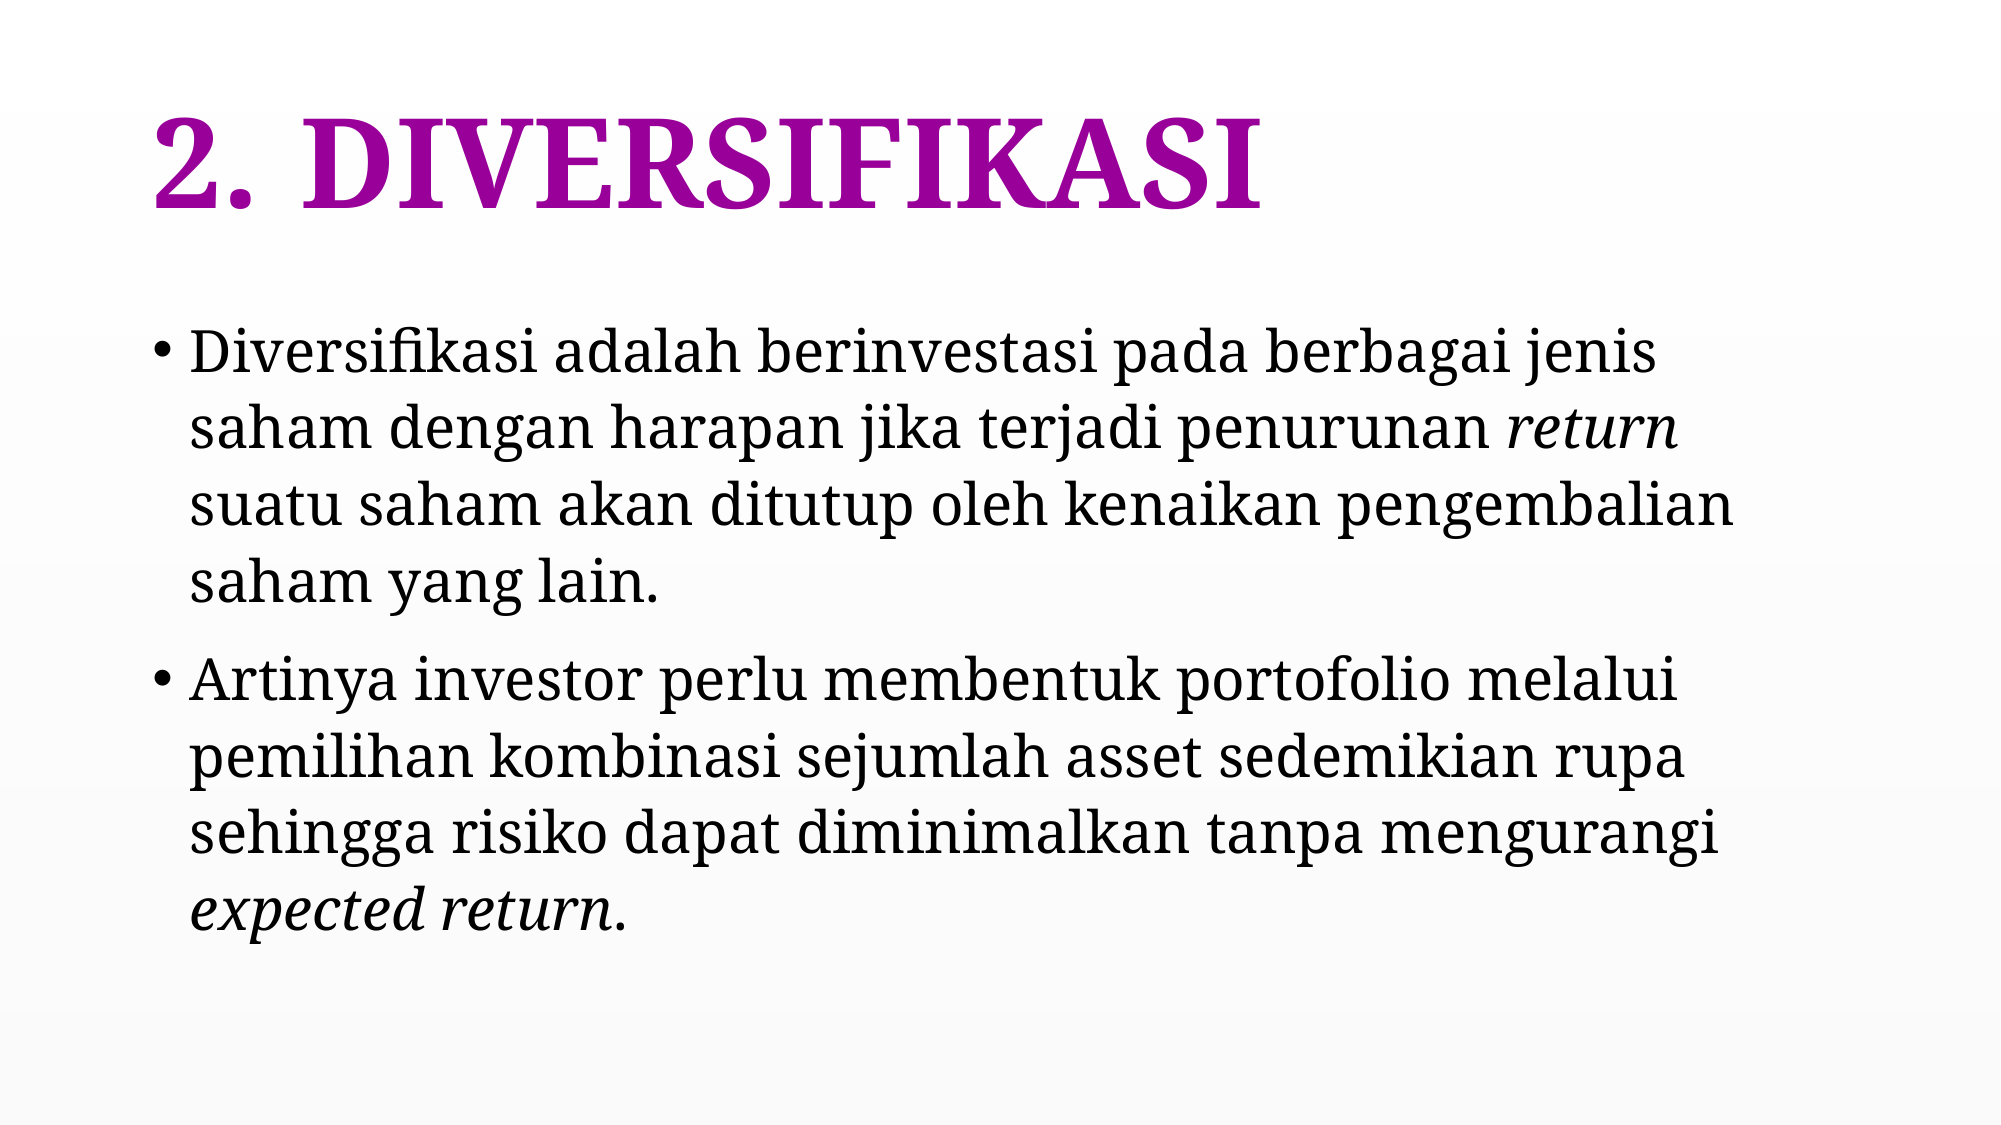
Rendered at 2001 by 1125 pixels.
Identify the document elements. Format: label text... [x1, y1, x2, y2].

title DIVERSIFIKASI [137, 59, 1863, 278]
list Diversifikasi adalah berinvestasi pada berbagai jenis saham dengan harapan jika terjadi penurunan return suatu saham akan ditutup oleh kenaikan pengembalian saham yang lain. Artinya investor perlu membentuk portofolio melalui pemilihan kombinasi sejumlah asset sedemikian rupa sehingga risiko dapat diminimalkan tanpa mengurangi expected return. [137, 299, 1863, 1014]
